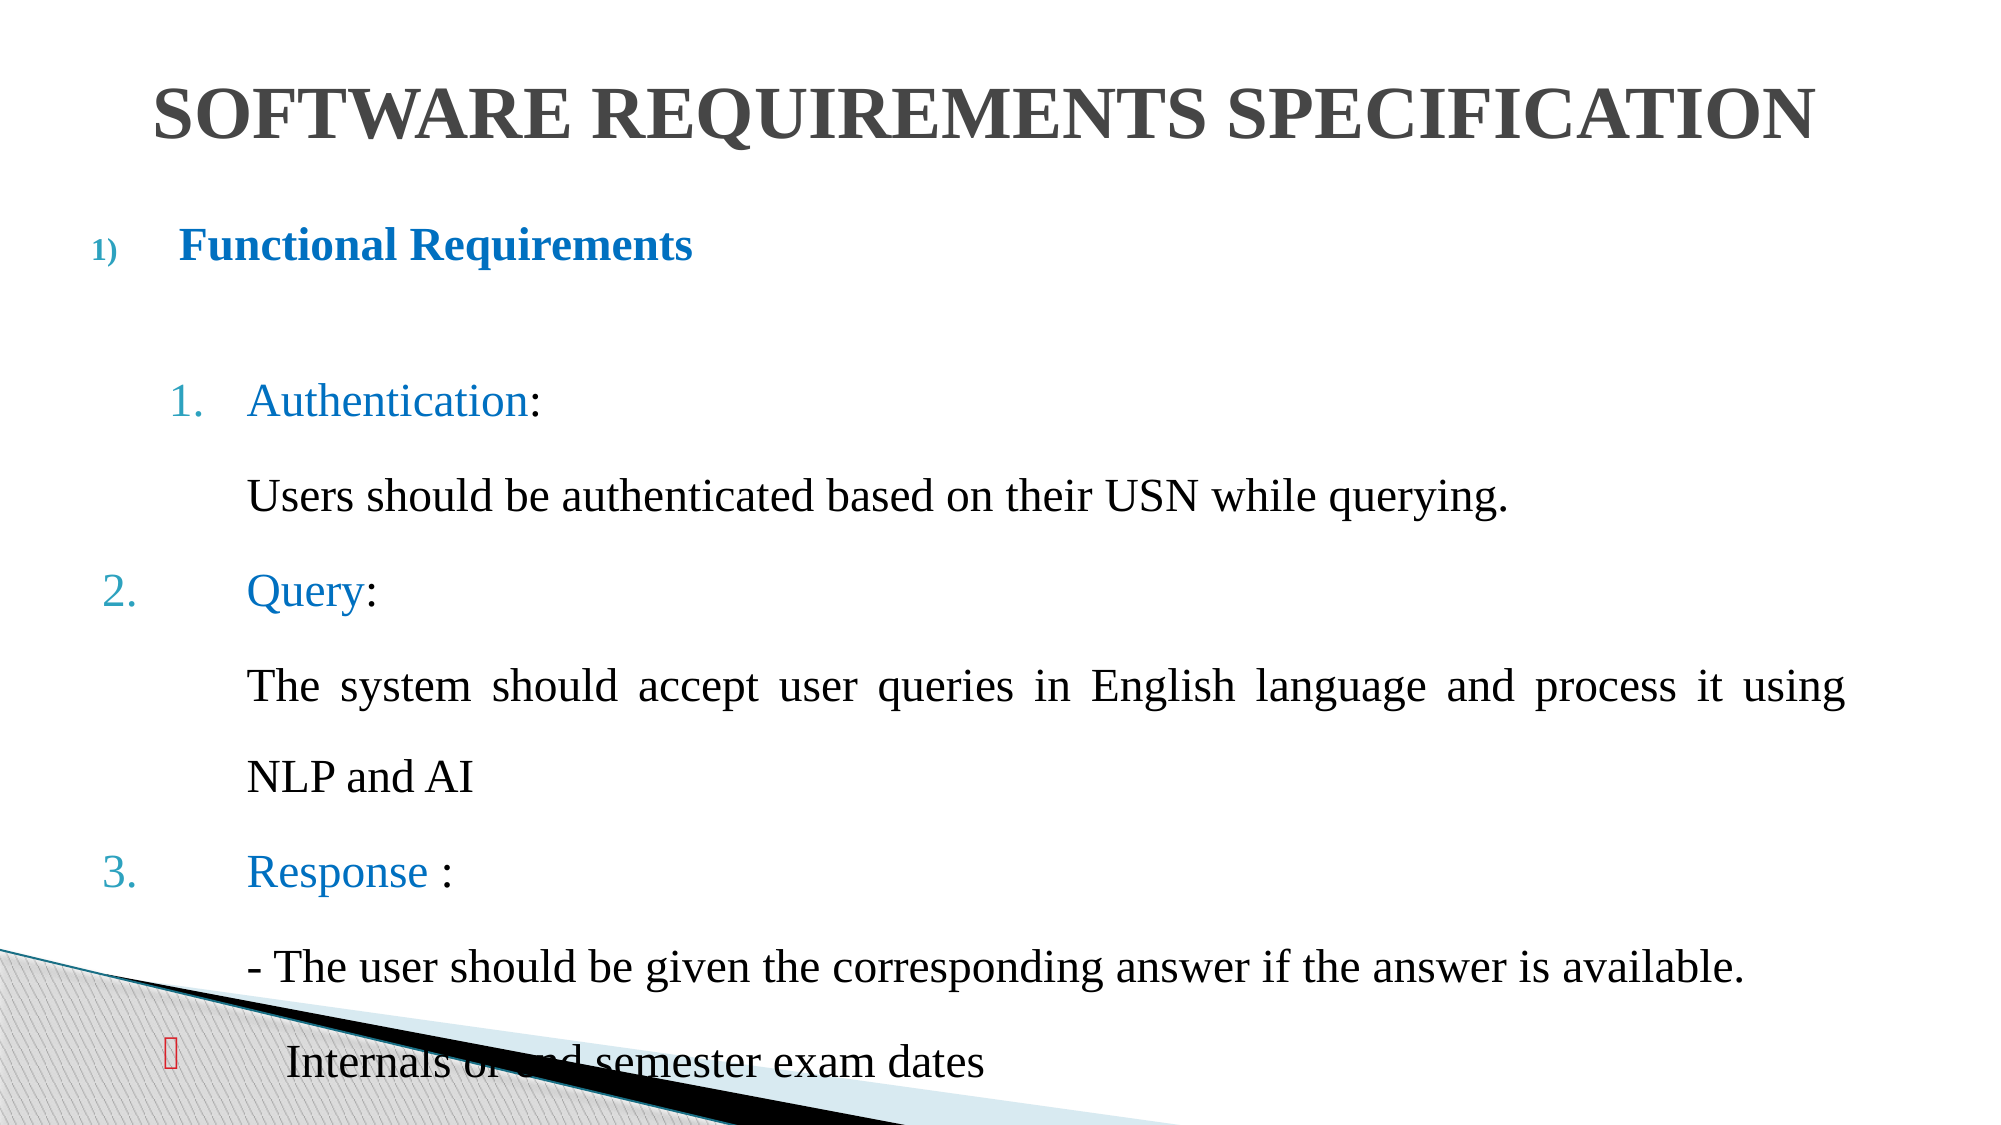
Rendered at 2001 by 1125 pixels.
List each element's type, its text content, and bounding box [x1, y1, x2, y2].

title SOFTWARE REQUIREMENTS SPECIFICATION [137, 0, 1863, 218]
list Functional Requirements Authentication: Users should be authenticated based on their USN while querying. Query: The system should accept user queries in English language and process it using NLP and AI Response : - The user should be given the corresponding answer if the answer is available. Internals or end semester exam dates [76, 205, 1863, 1105]
